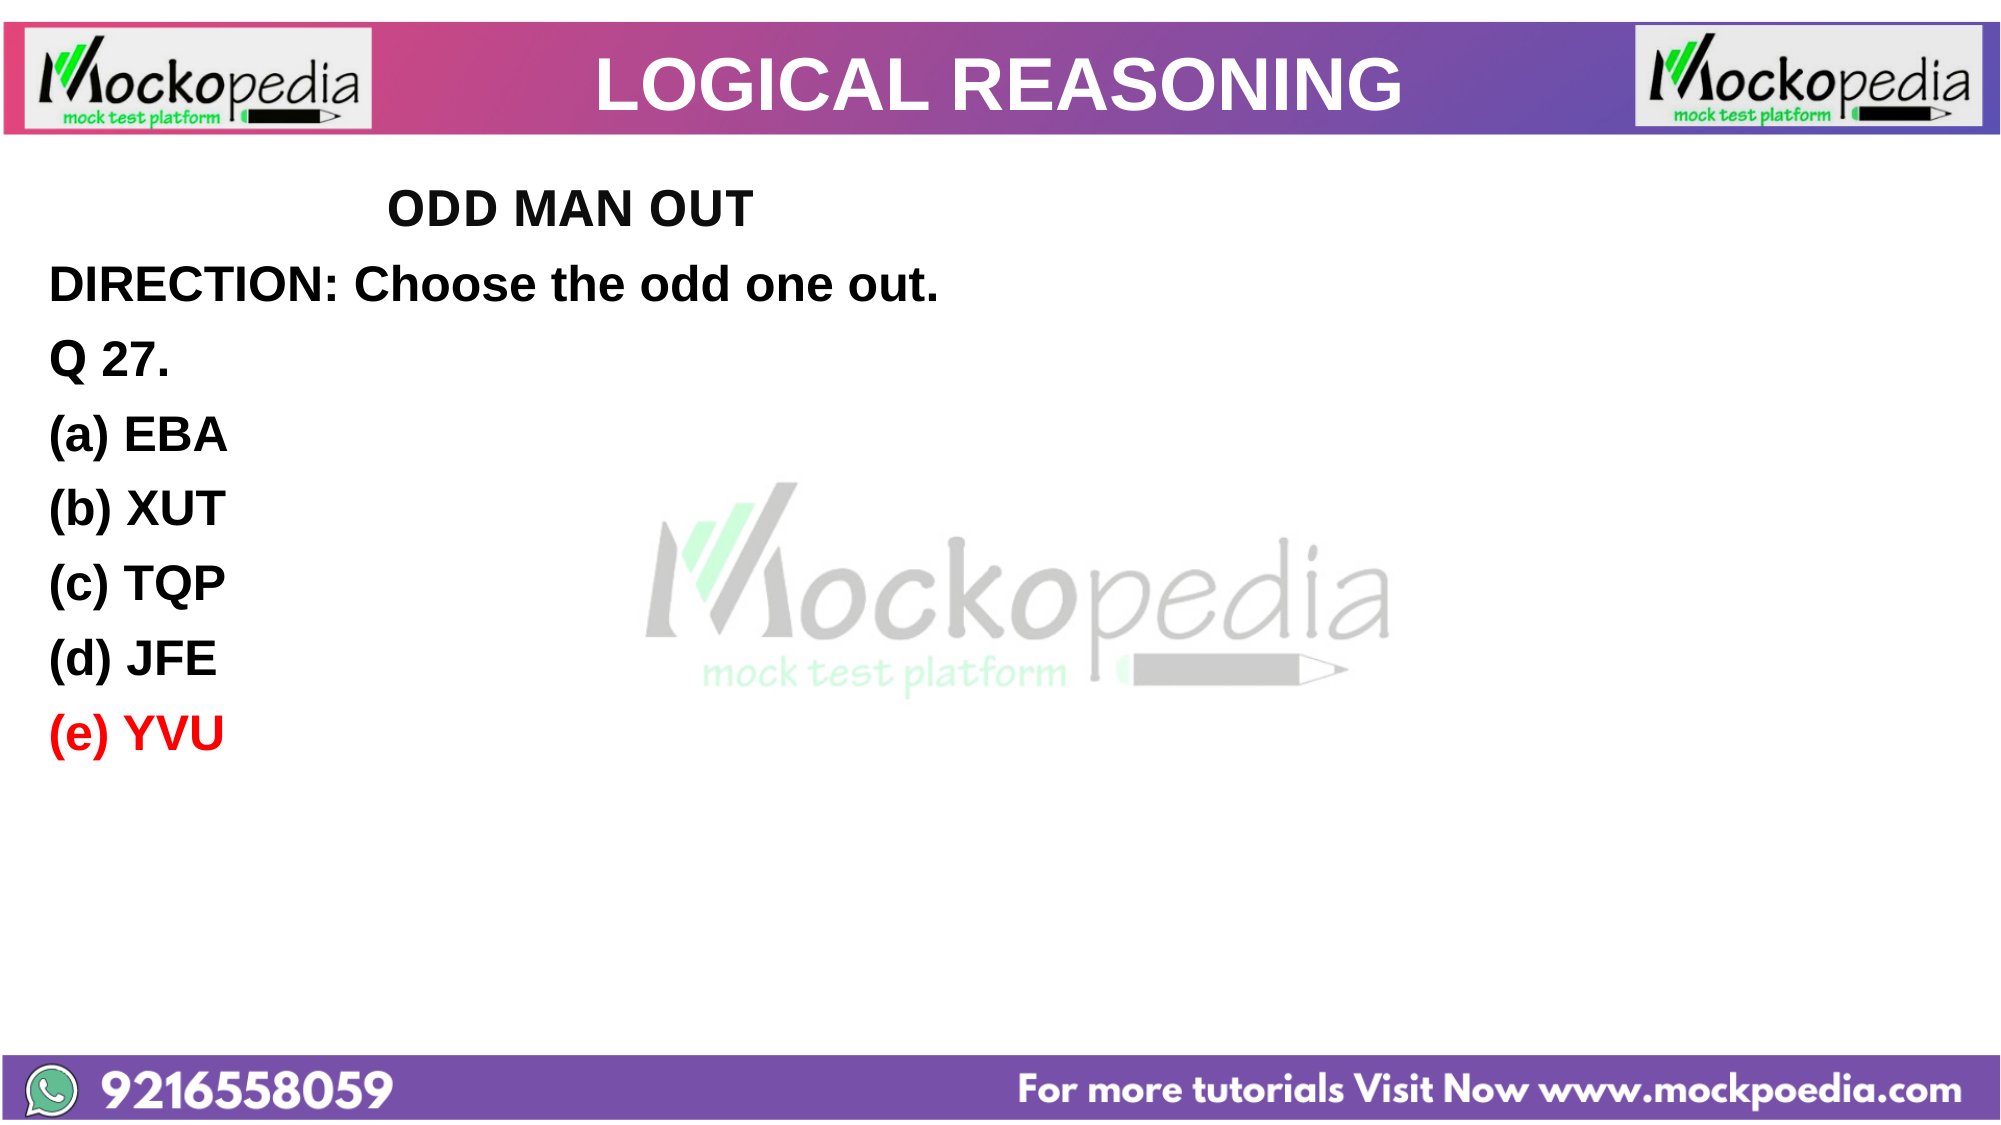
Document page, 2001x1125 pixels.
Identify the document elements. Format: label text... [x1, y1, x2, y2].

title LOGICAL REASONING [41, 31, 1959, 142]
list ODD MAN OUT DIRECTION: Choose the odd one out. Q 27. EBA (b) XUT (c) TQP (d) JFE (e) YVU [33, 175, 1959, 1053]
picture [0, 0, 2001, 1125]
